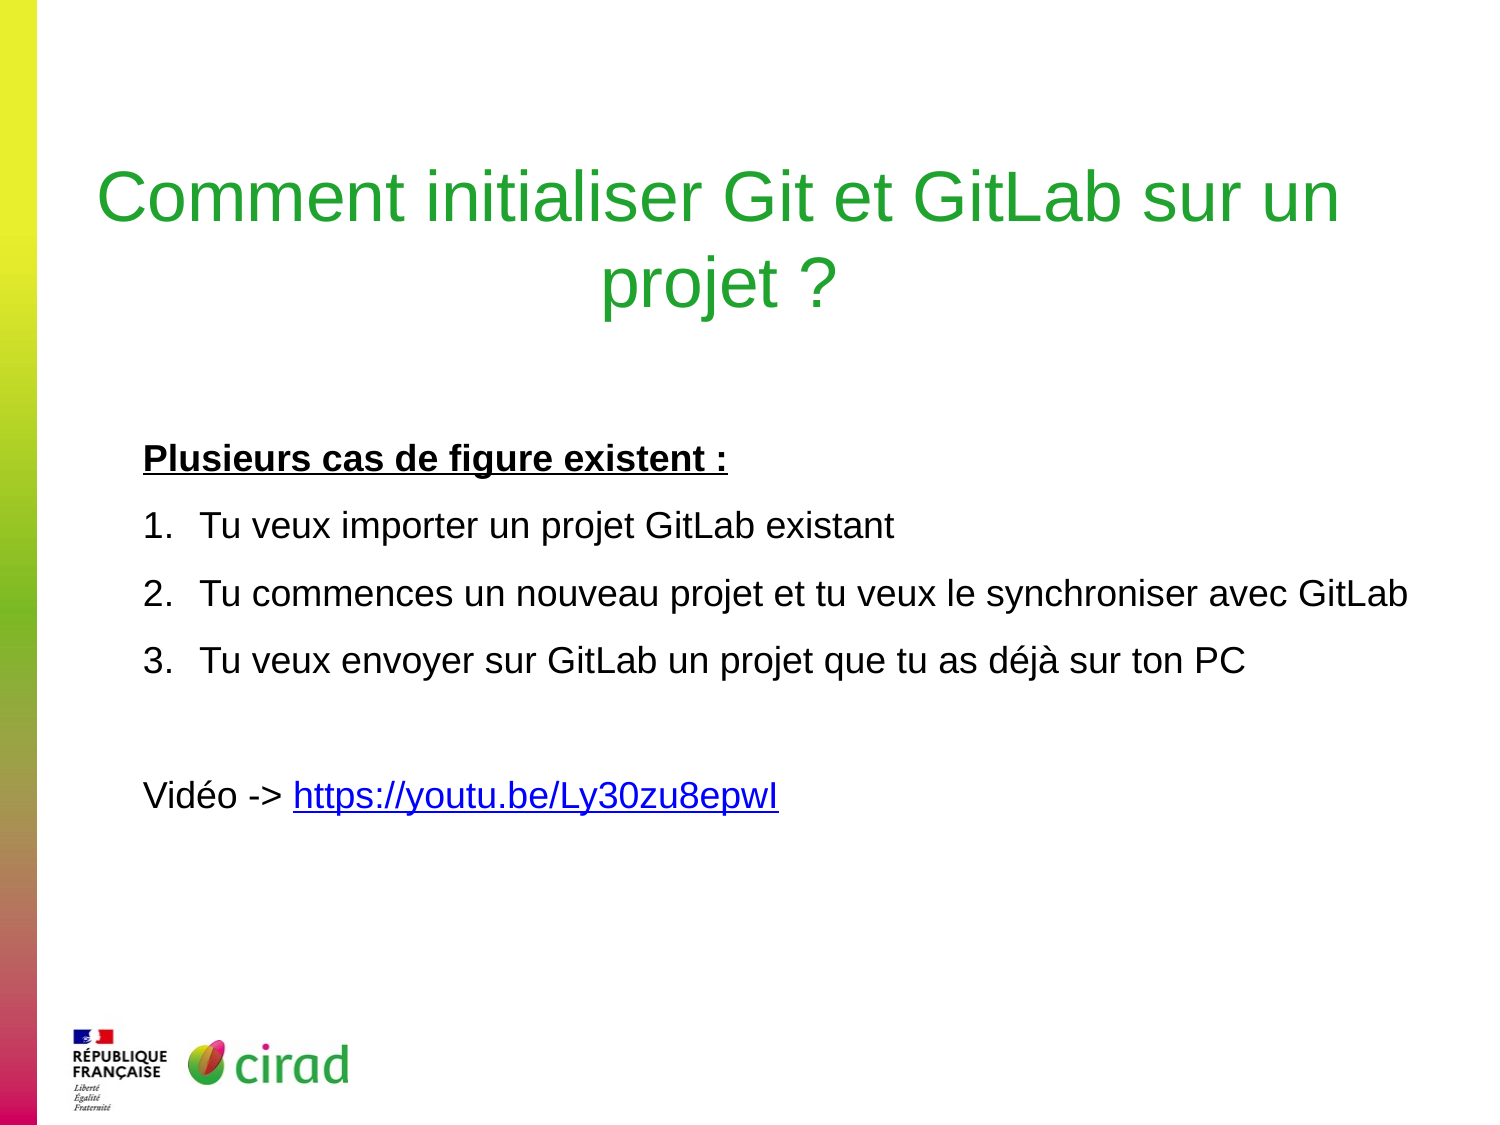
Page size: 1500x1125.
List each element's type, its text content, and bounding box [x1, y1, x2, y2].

text_box Plusieurs cas de figure existent : Tu veux importer un projet GitLab existant Tu commences un nouveau projet et tu veux le synchroniser avec GitLab Tu veux envoyer sur GitLab un projet que tu as déjà sur ton PC Vidéo -> https://youtu.be/Ly30zu8epwI [128, 403, 1500, 824]
title Comment initialiser Git et GitLab sur un projet ? [44, 141, 1395, 330]
picture [0, 0, 37, 1125]
picture [188, 1040, 348, 1085]
picture [59, 1015, 181, 1125]
